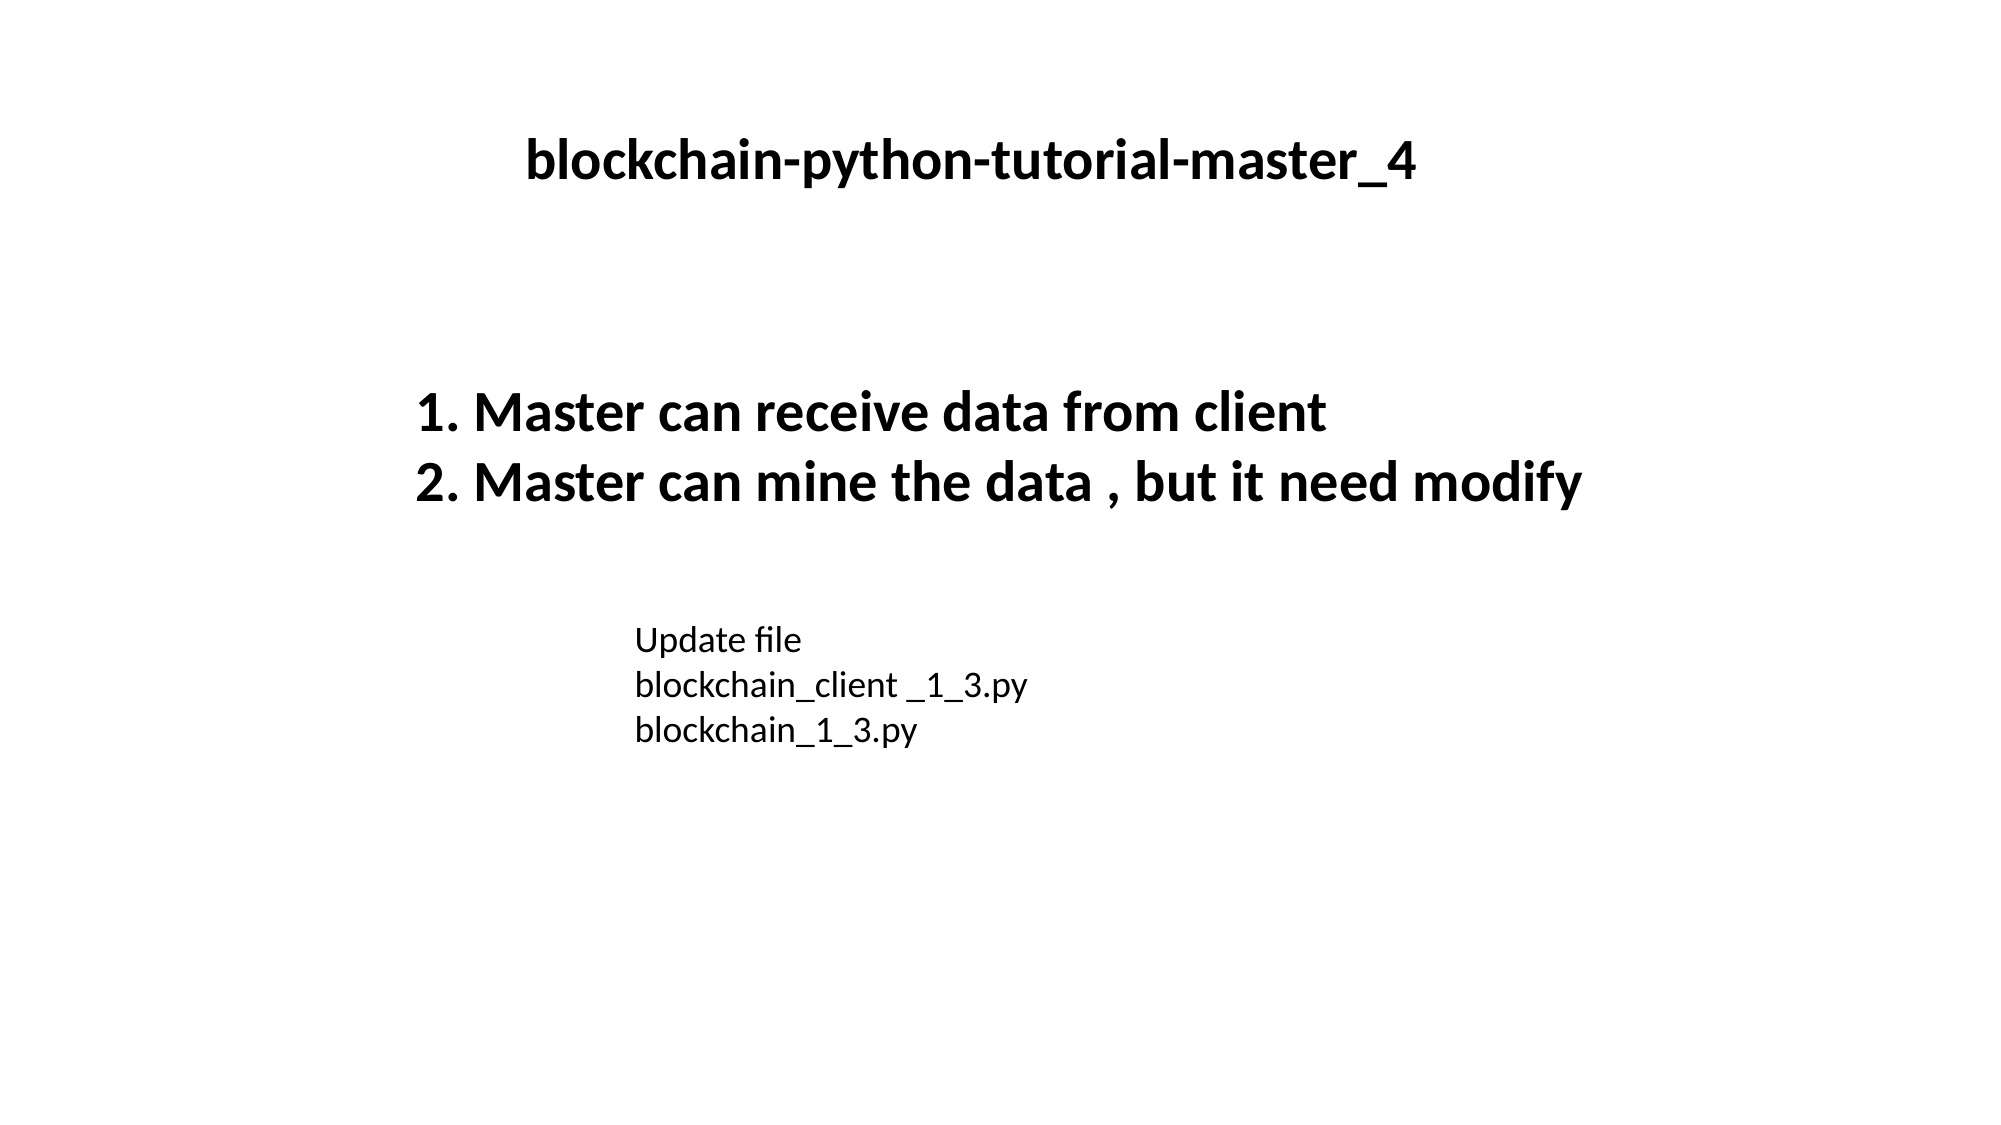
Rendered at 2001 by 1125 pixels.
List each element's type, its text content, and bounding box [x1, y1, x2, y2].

text_box blockchain-python-tutorial-master_4 [510, 113, 1432, 199]
text_box Update file blockchain_client _1_3.py blockchain_1_3.py [619, 607, 1044, 757]
text_box 1. Master can receive data from client 2. Master can mine the data , but it need modify [400, 365, 1599, 521]
